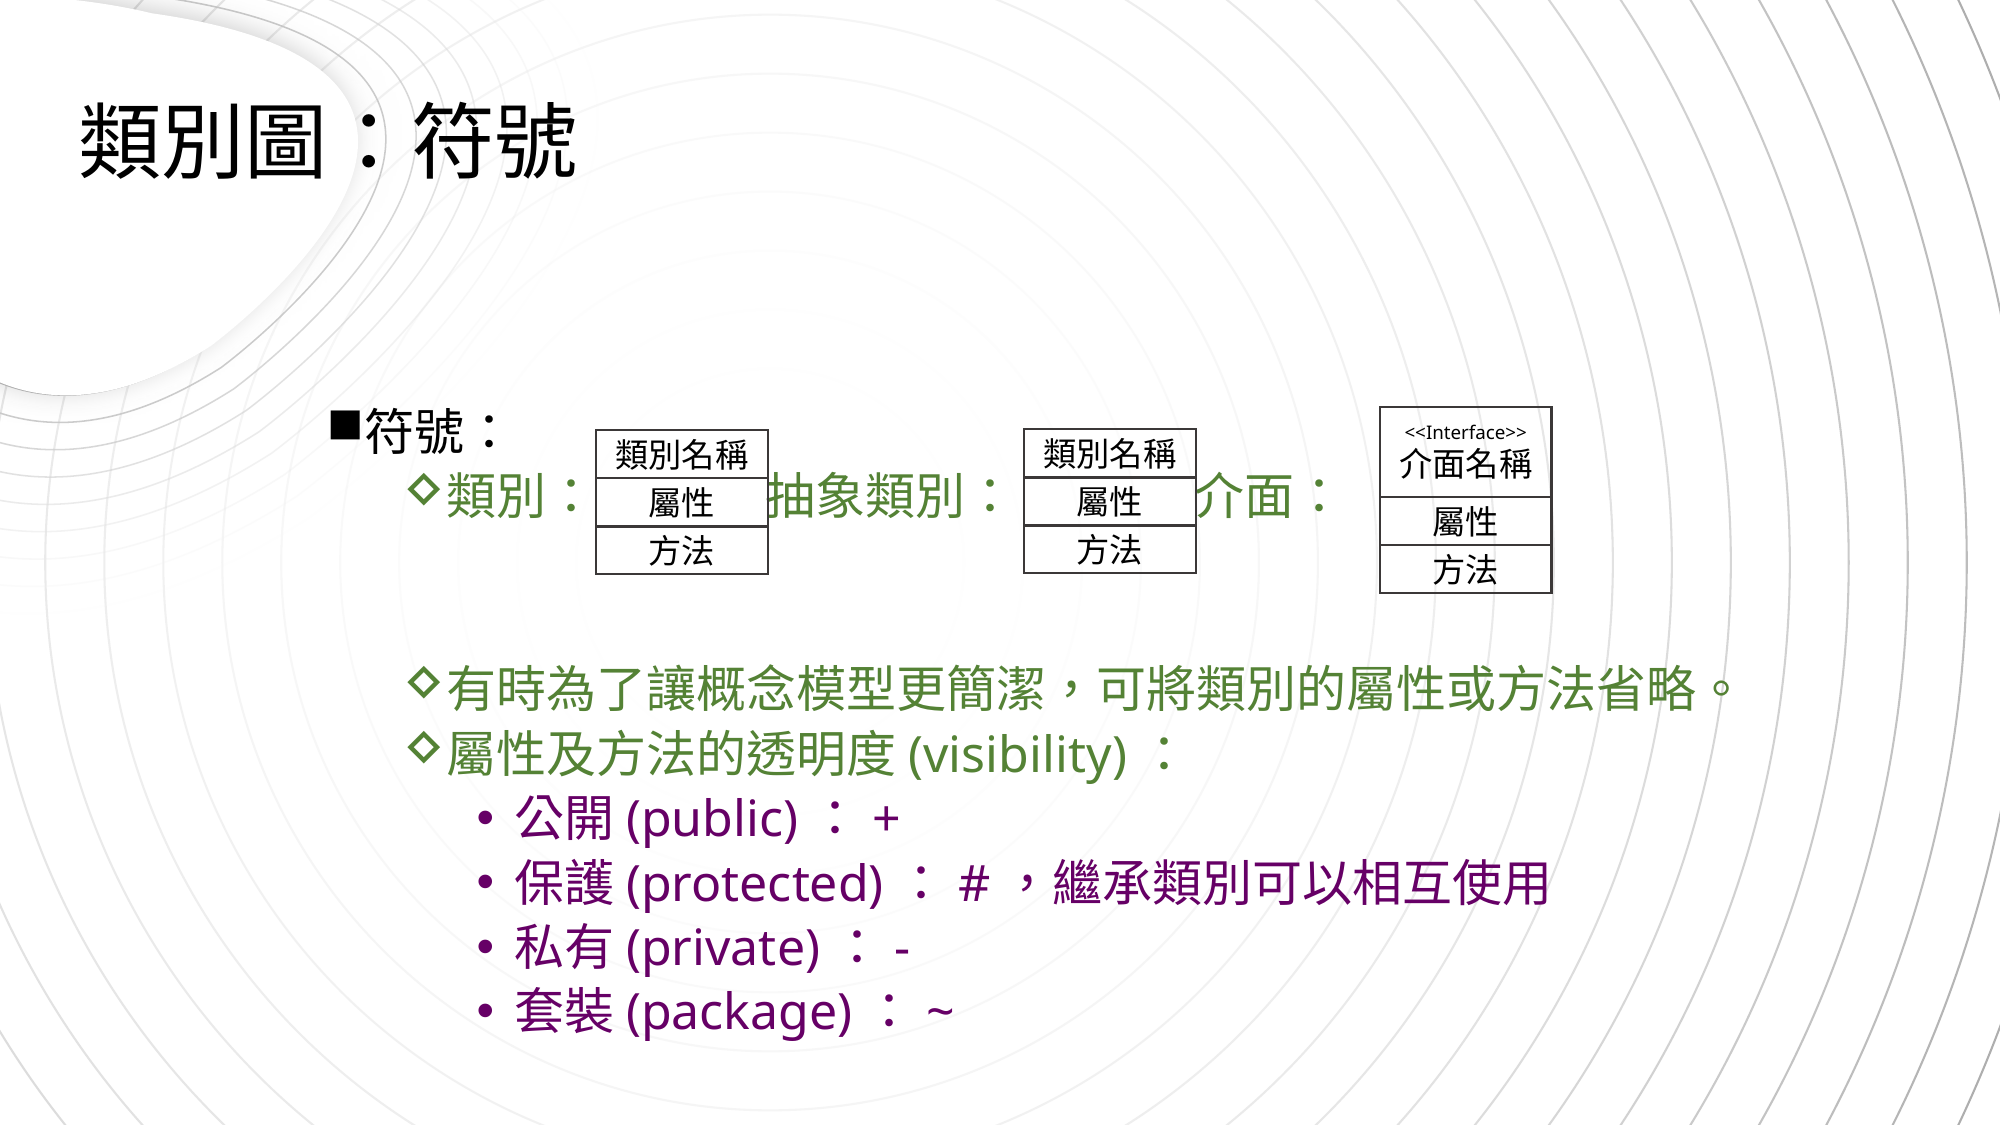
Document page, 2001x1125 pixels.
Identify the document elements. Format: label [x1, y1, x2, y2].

text_box [1379, 407, 1552, 593]
text_box [596, 430, 768, 575]
text_box [1024, 429, 1196, 574]
text_box [0, 0, 592, 583]
text_box [0, 0, 2000, 1125]
